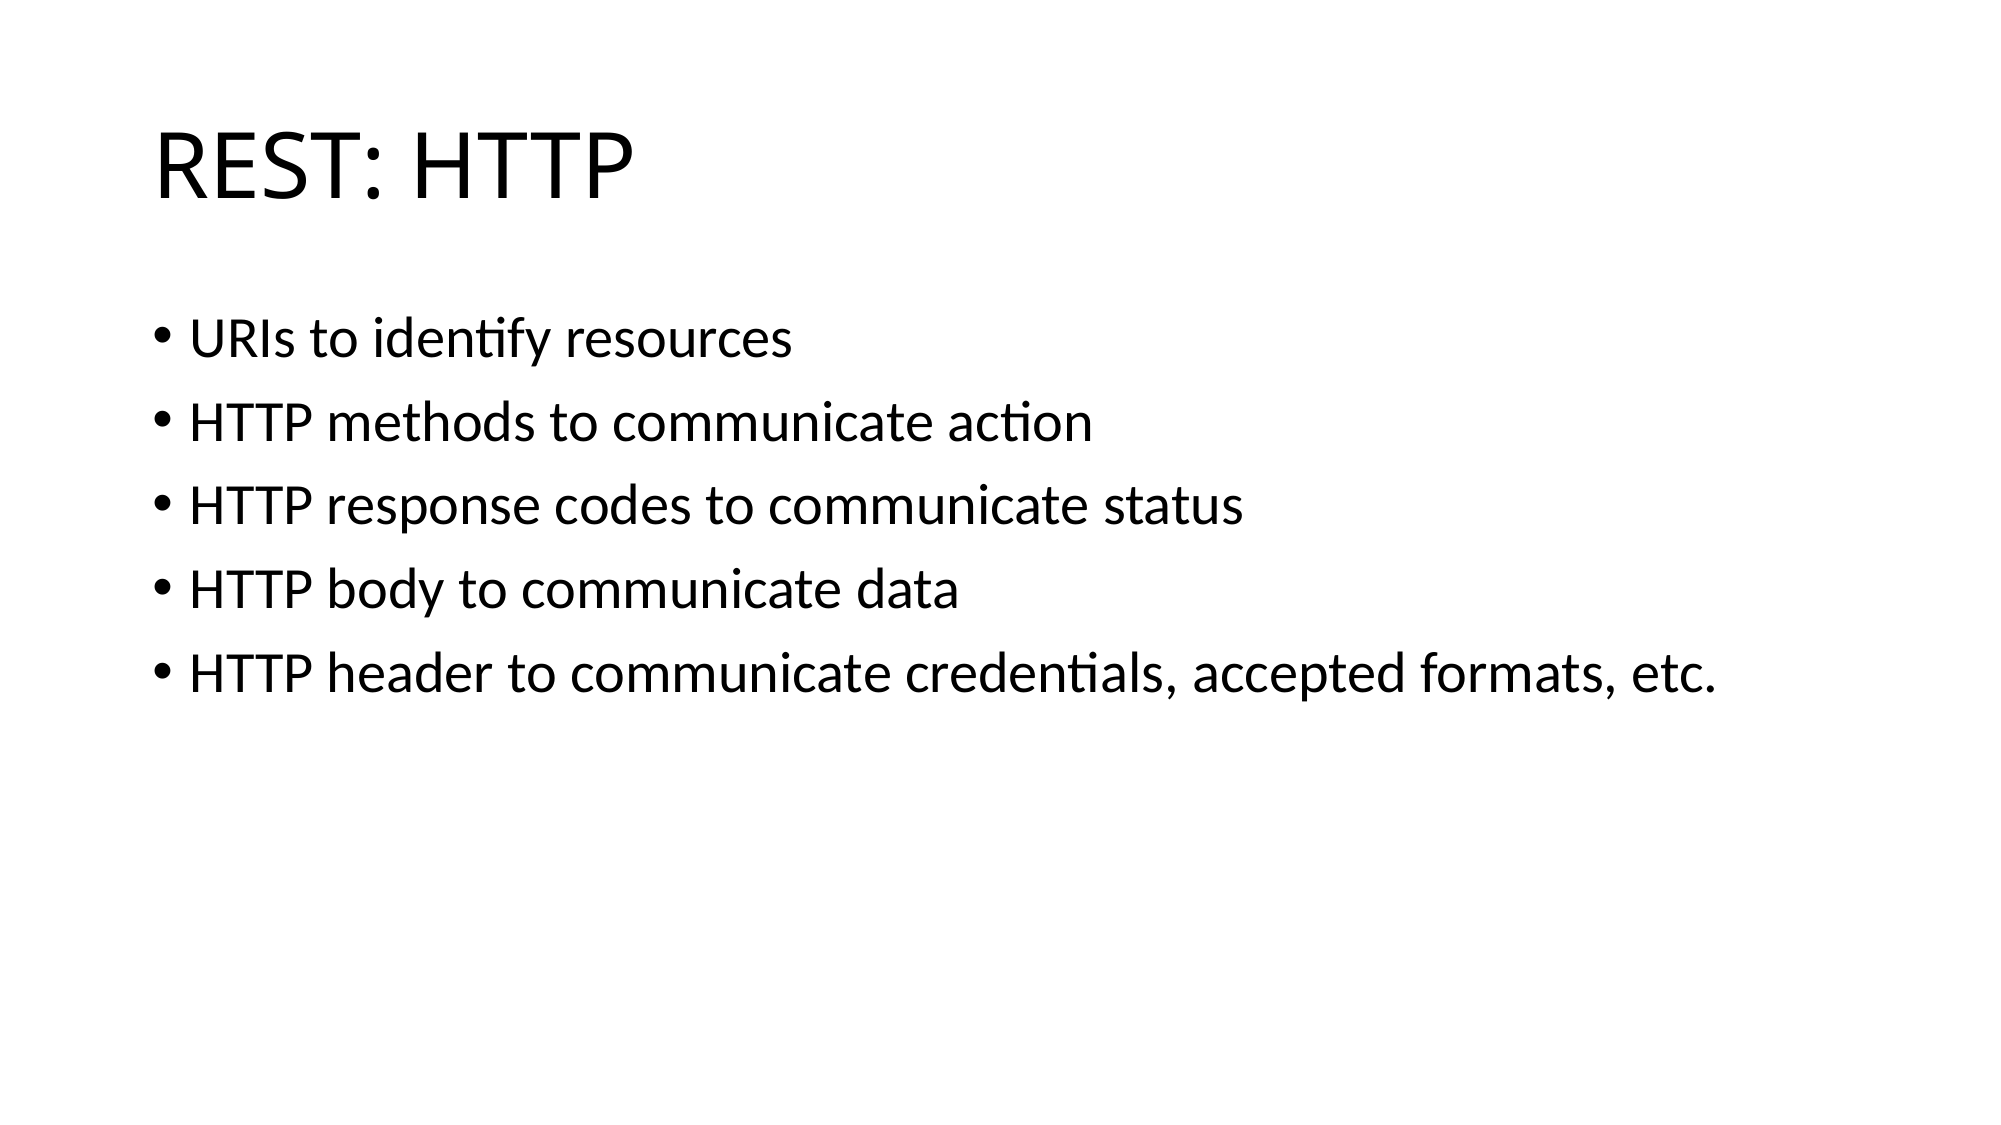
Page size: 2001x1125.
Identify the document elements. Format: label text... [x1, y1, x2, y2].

title REST: HTTP [137, 59, 1863, 278]
list URIs to identify resources HTTP methods to communicate action HTTP response codes to communicate status HTTP body to communicate data HTTP header to communicate credentials, accepted formats, etc. [137, 299, 1863, 1014]
